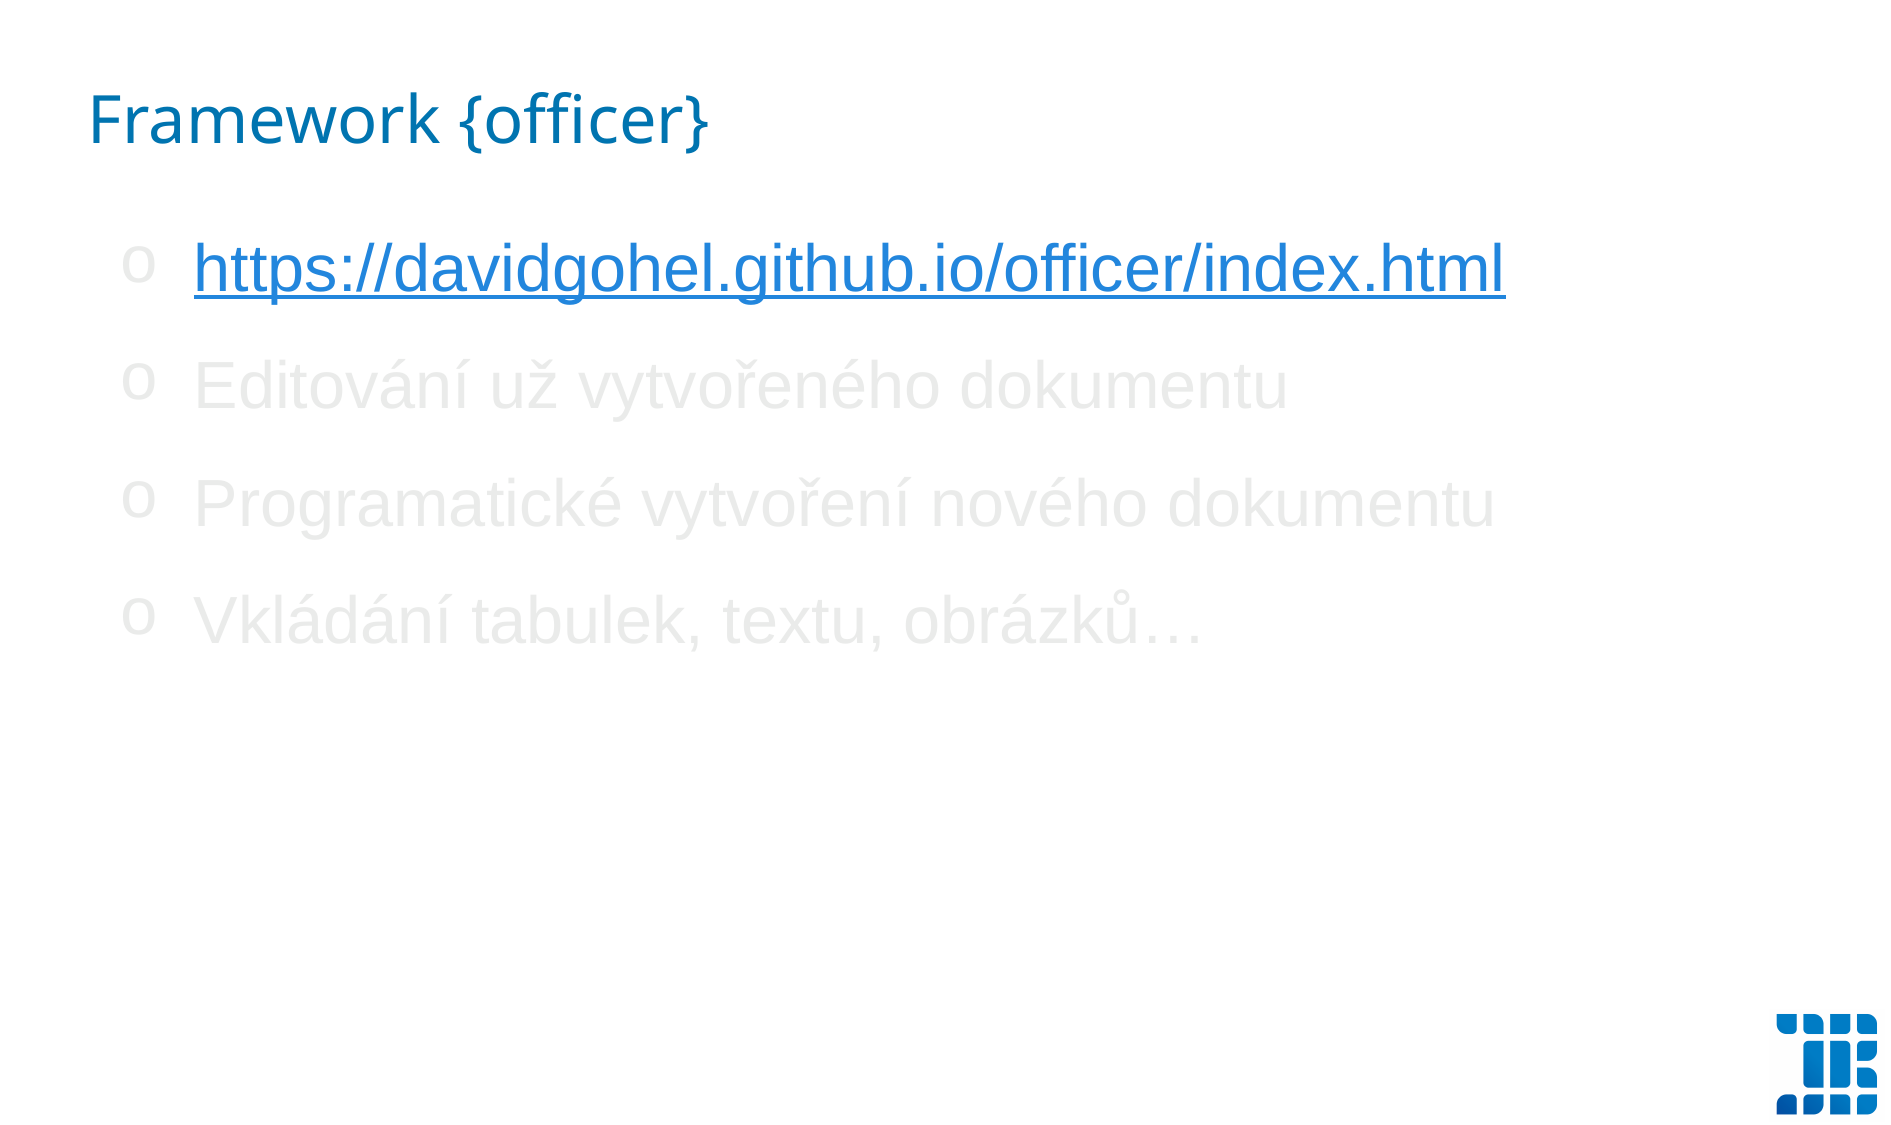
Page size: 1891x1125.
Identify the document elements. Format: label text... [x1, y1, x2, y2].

title Framework {officer} [72, 59, 1849, 184]
picture [1769, 1009, 1885, 1122]
text_box https://davidgohel.github.io/officer/index.html Editování už vytvořeného dokumentu Programatické vytvoření nového dokumentu Vkládání tabulek, textu, obrázků… [103, 217, 1678, 782]
